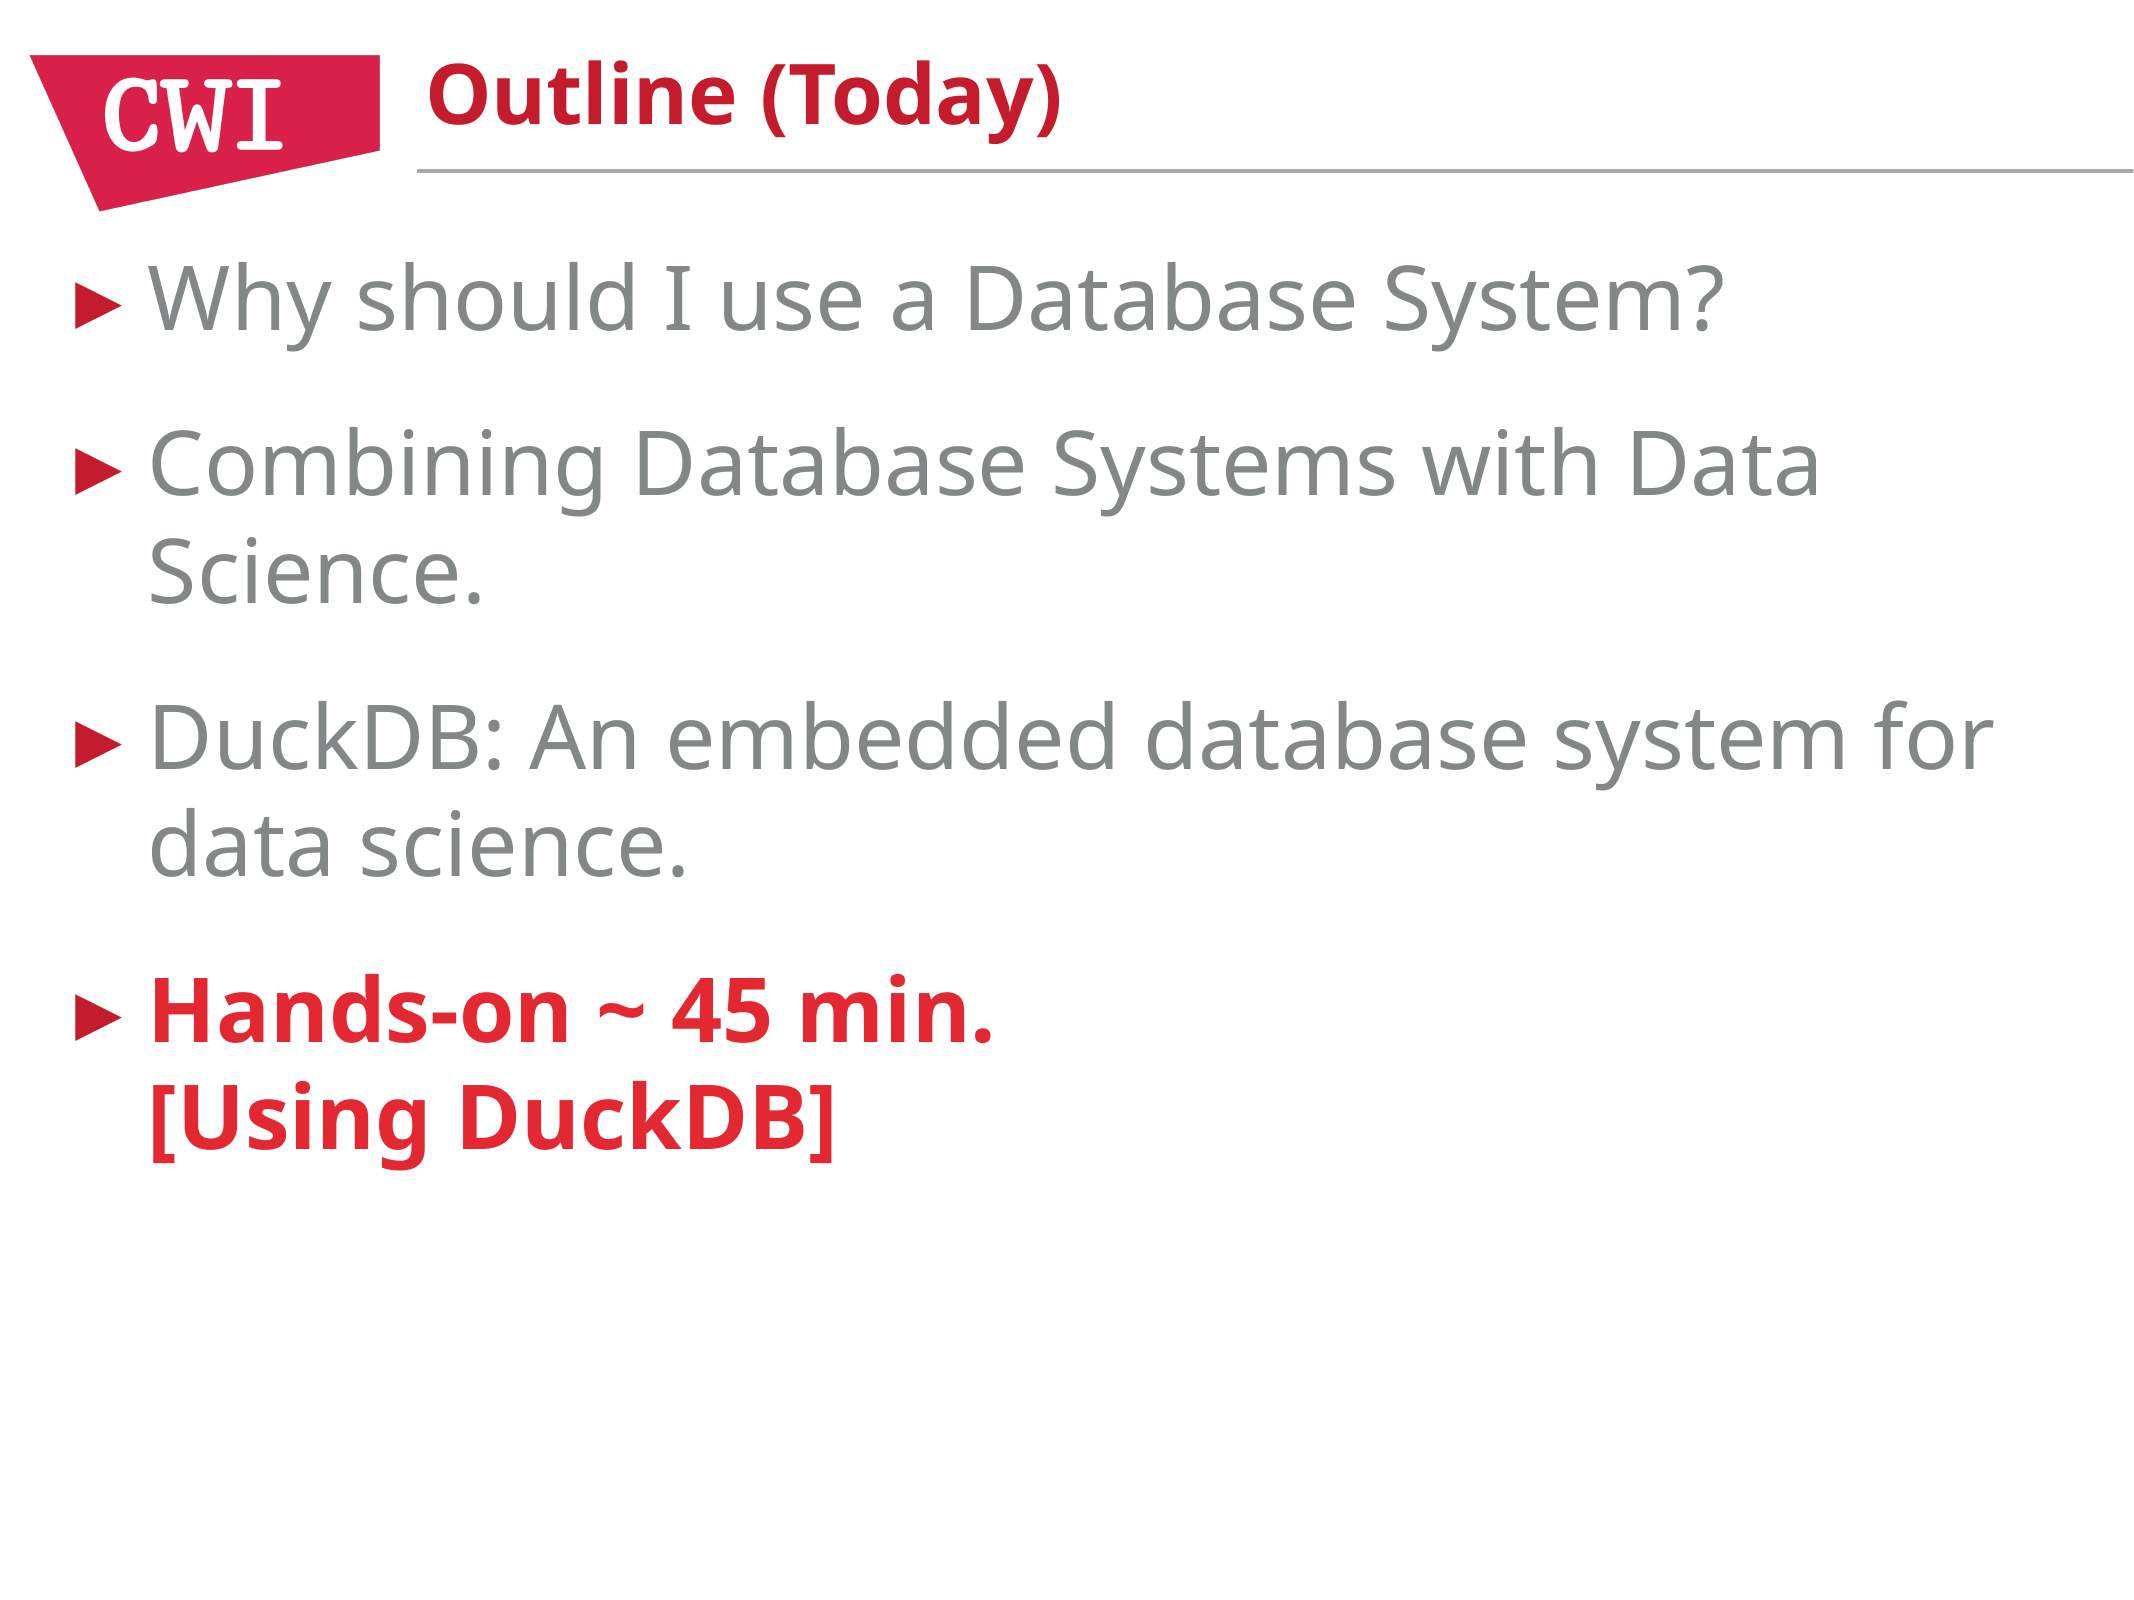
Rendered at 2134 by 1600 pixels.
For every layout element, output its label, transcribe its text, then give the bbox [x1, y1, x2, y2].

picture [0, 15, 419, 246]
list Why should I use a Database System? Combining Database Systems with Data Science. DuckDB: An embedded database system for data science. Hands-on ~ 45 min. [Using DuckDB] [66, 231, 2068, 1466]
title Outline (Today) [416, 51, 2082, 171]
